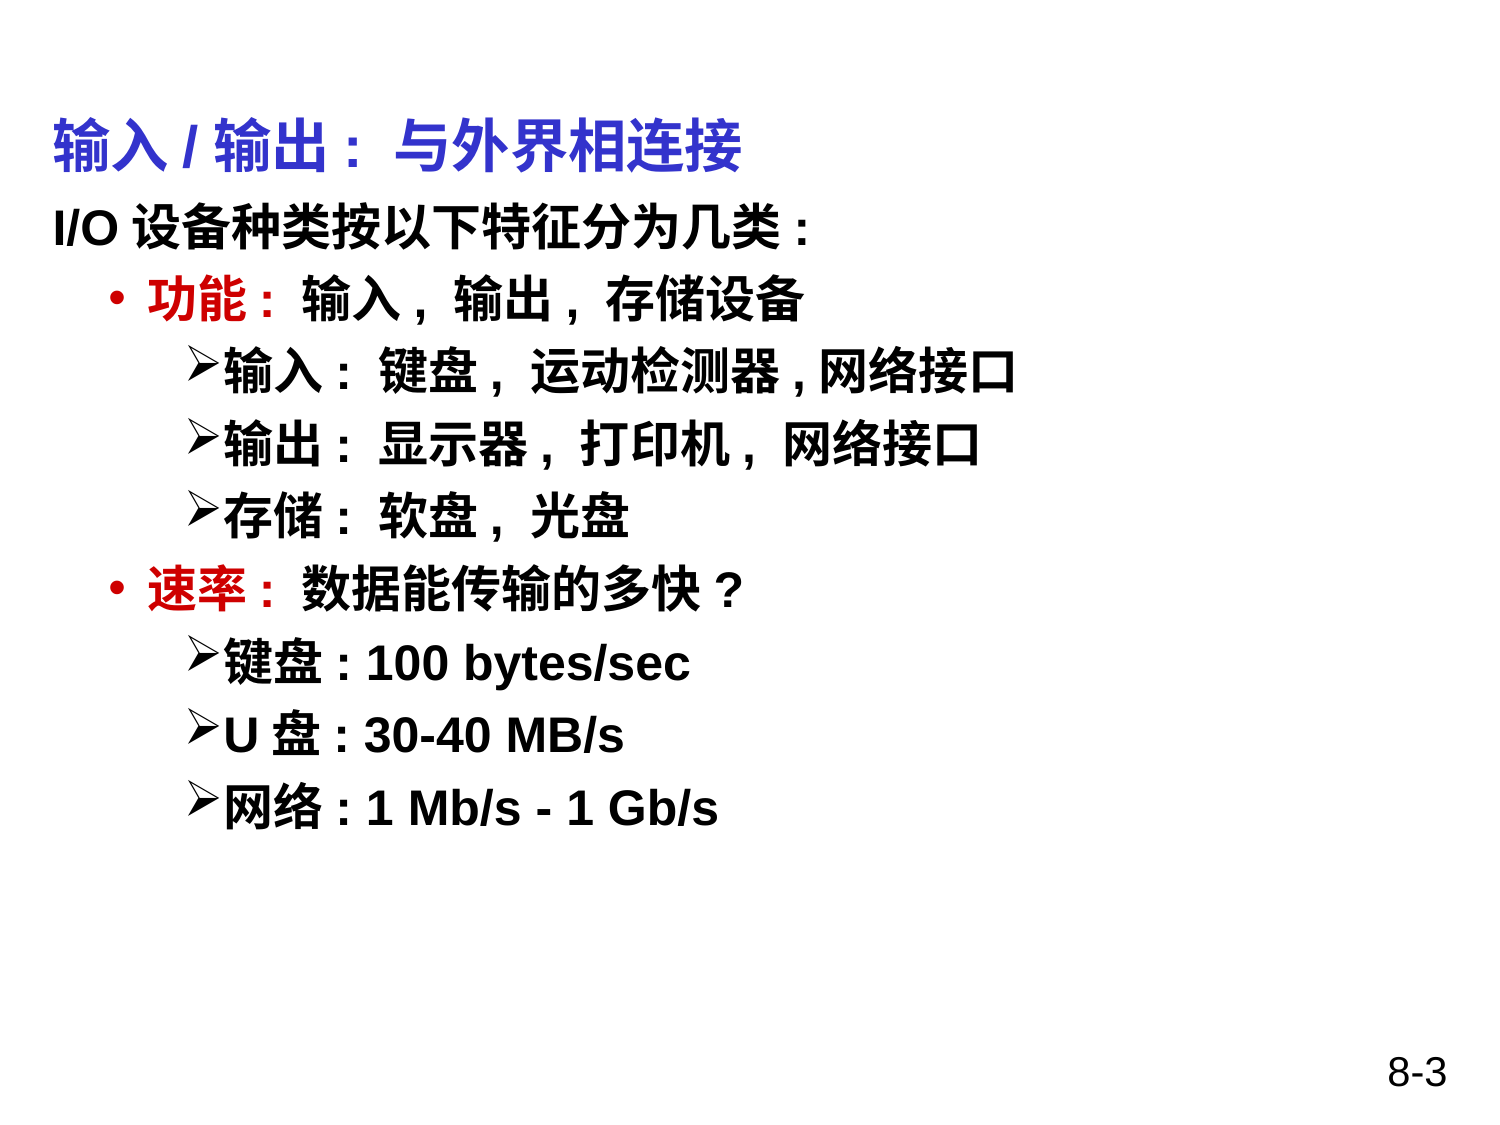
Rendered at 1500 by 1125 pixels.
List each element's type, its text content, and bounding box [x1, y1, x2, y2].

list I/O设备种类按以下特征分为几类: 功能: 输入, 输出, 存储设备 输入: 键盘, 运动检测器,网络接口 输出: 显示器, 打印机, 网络接口 存储: 软盘, 光盘 速率: 数据能传输的多快? 键盘: 100 bytes/sec U盘: 30-40 MB/s 网络: 1 Mb/s - 1 Gb/s [37, 187, 1338, 1050]
text_box 8-<number> [1074, 1037, 1463, 1100]
title 输入/输出: 与外界相连接 [37, 99, 1463, 188]
